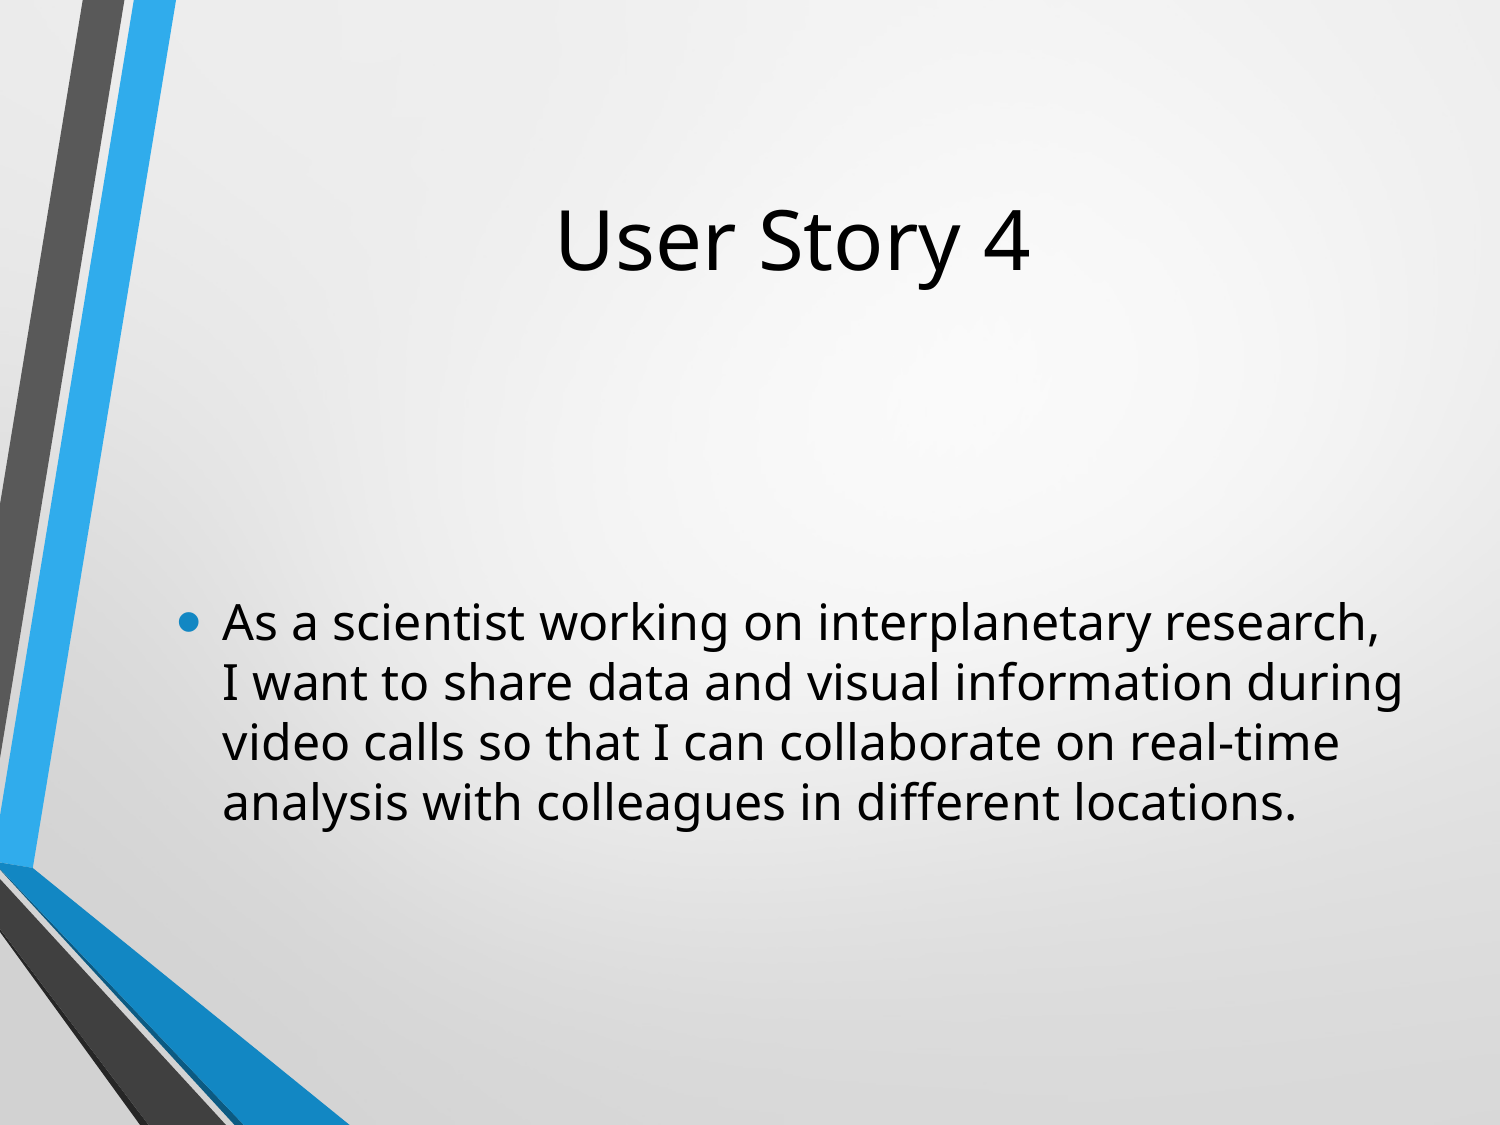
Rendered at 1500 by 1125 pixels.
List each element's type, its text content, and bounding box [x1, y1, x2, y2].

list As a scientist working on interplanetary research, I want to share data and visual information during video calls so that I can collaborate on real-time analysis with colleagues in different locations. [161, 437, 1425, 985]
title User Story 4 [161, 75, 1425, 400]
